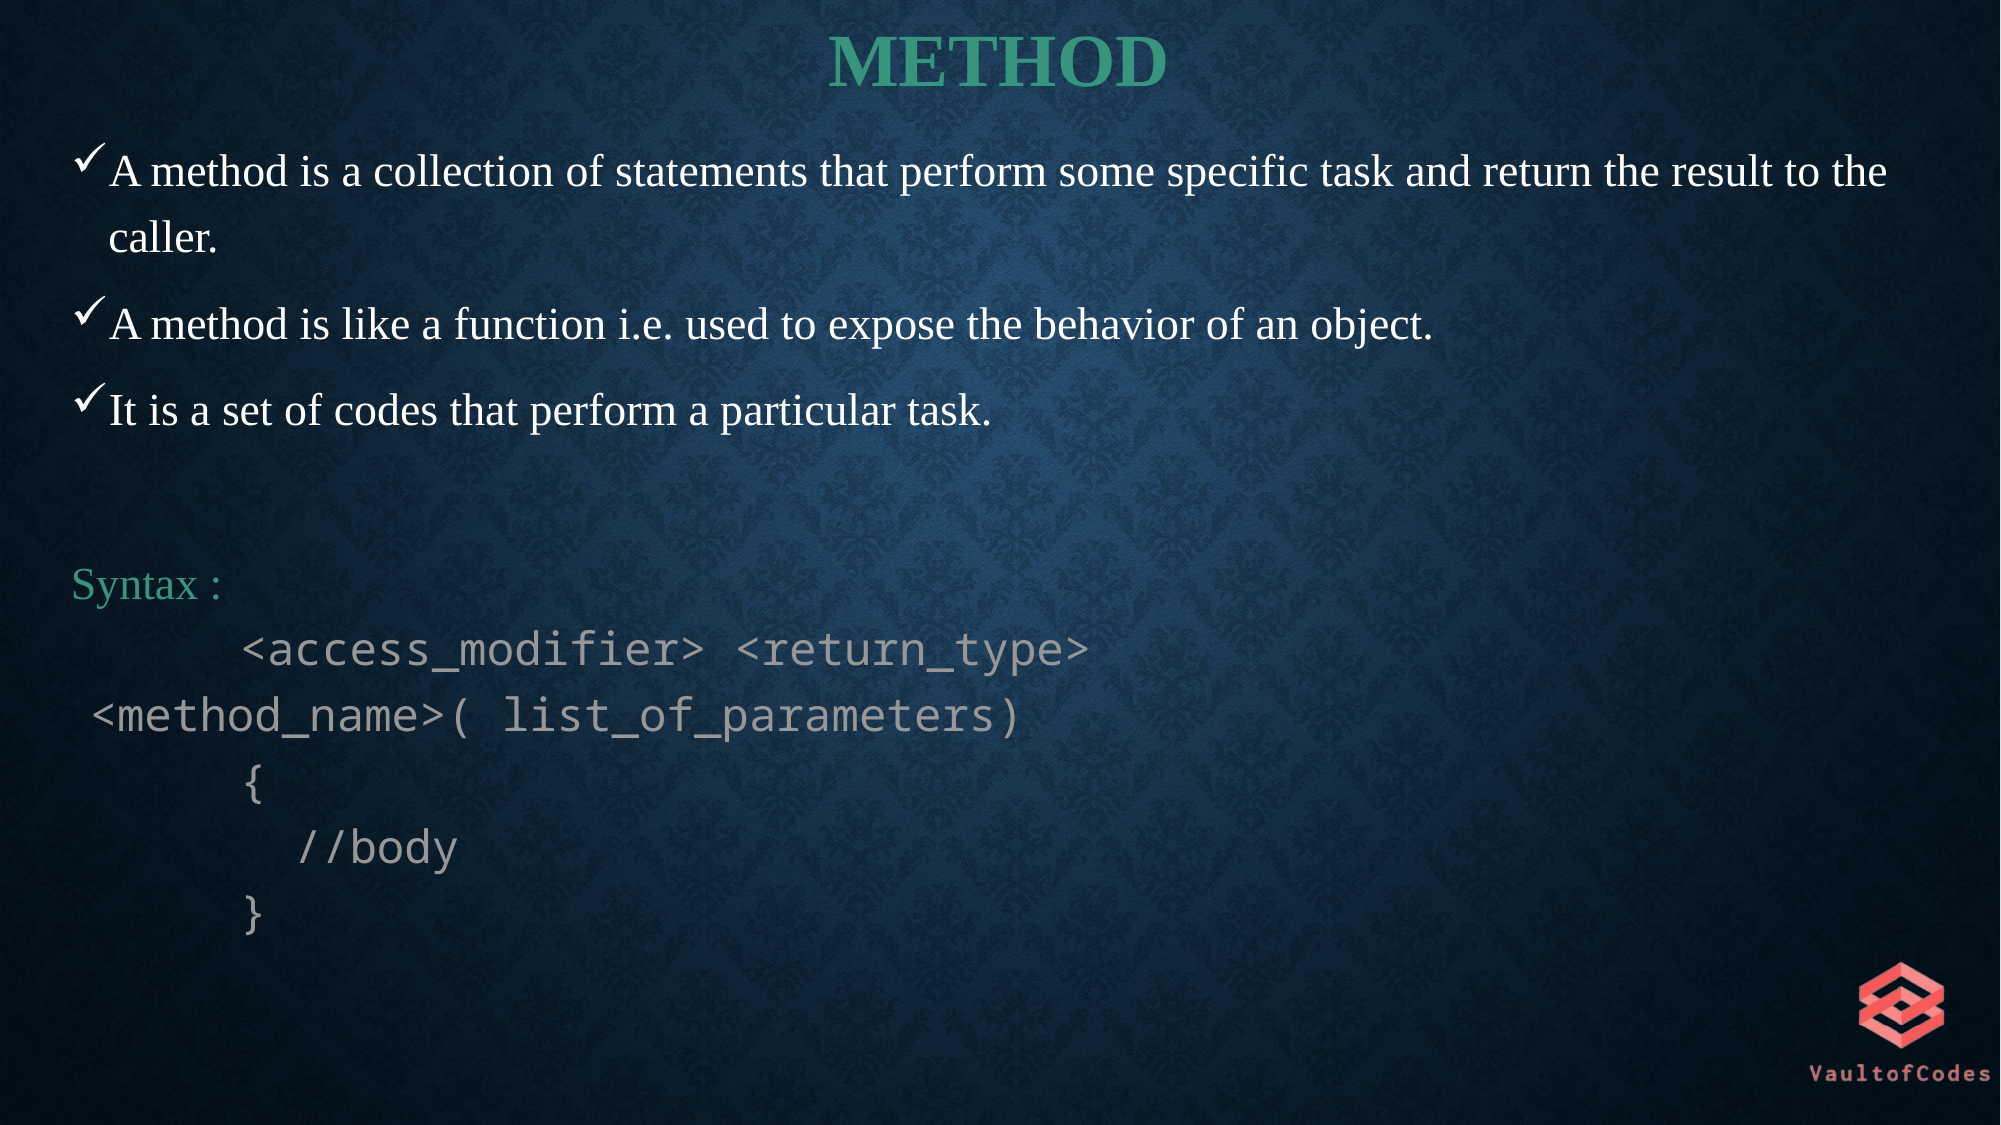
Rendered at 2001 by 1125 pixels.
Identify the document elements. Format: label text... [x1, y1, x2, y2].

title Method [149, 0, 1849, 122]
picture [1799, 927, 1998, 1125]
list A method is a collection of statements that perform some specific task and return the result to the caller. A method is like a function i.e. used to expose the behavior of an object. It is a set of codes that perform a particular task. Syntax : <access_modifier> <return_type> <method_name>( list_of_parameters) { //body } [55, 122, 1943, 1109]
